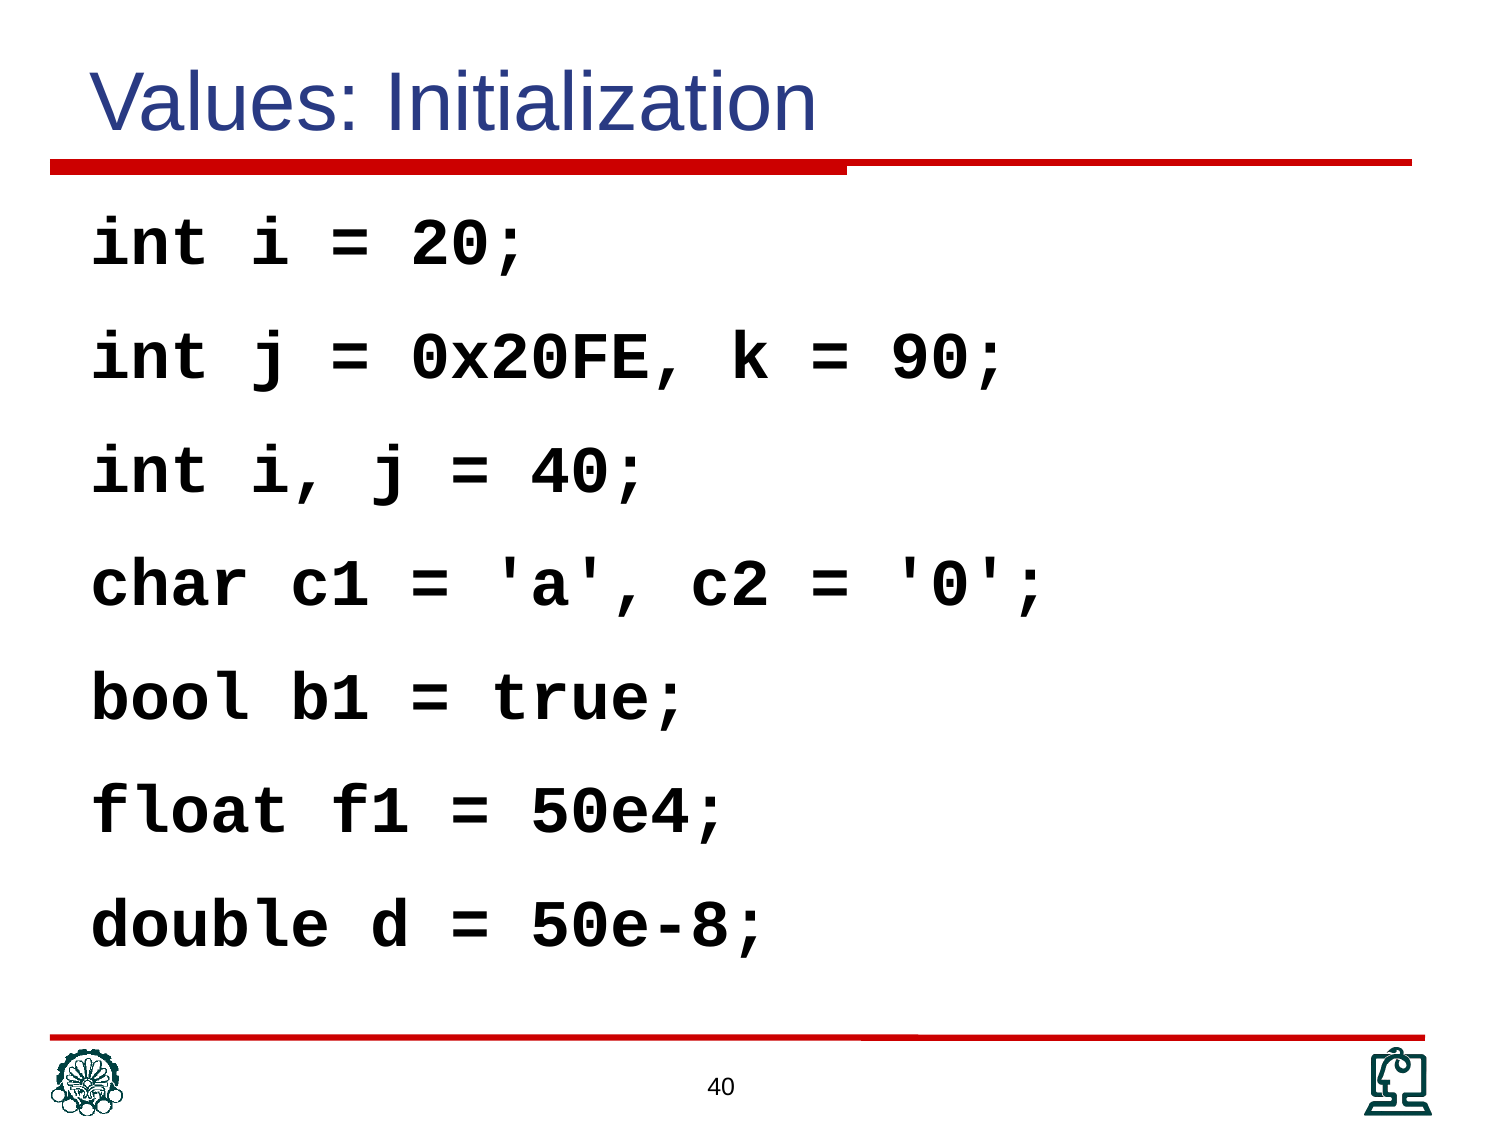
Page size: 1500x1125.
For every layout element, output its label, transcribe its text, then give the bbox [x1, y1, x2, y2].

picture [1362, 1045, 1438, 1119]
text_box Values: Initialization [74, 24, 1425, 155]
text_box int i = 20; int j = 0x20FE, k = 90; int i, j = 40; char c1 = 'a', c2 = '0'; bool b1 = true; float f1 = 50e4; double d = 50e-8; [75, 199, 1463, 1006]
text_box 40 [650, 1062, 750, 1103]
picture [50, 1047, 125, 1118]
